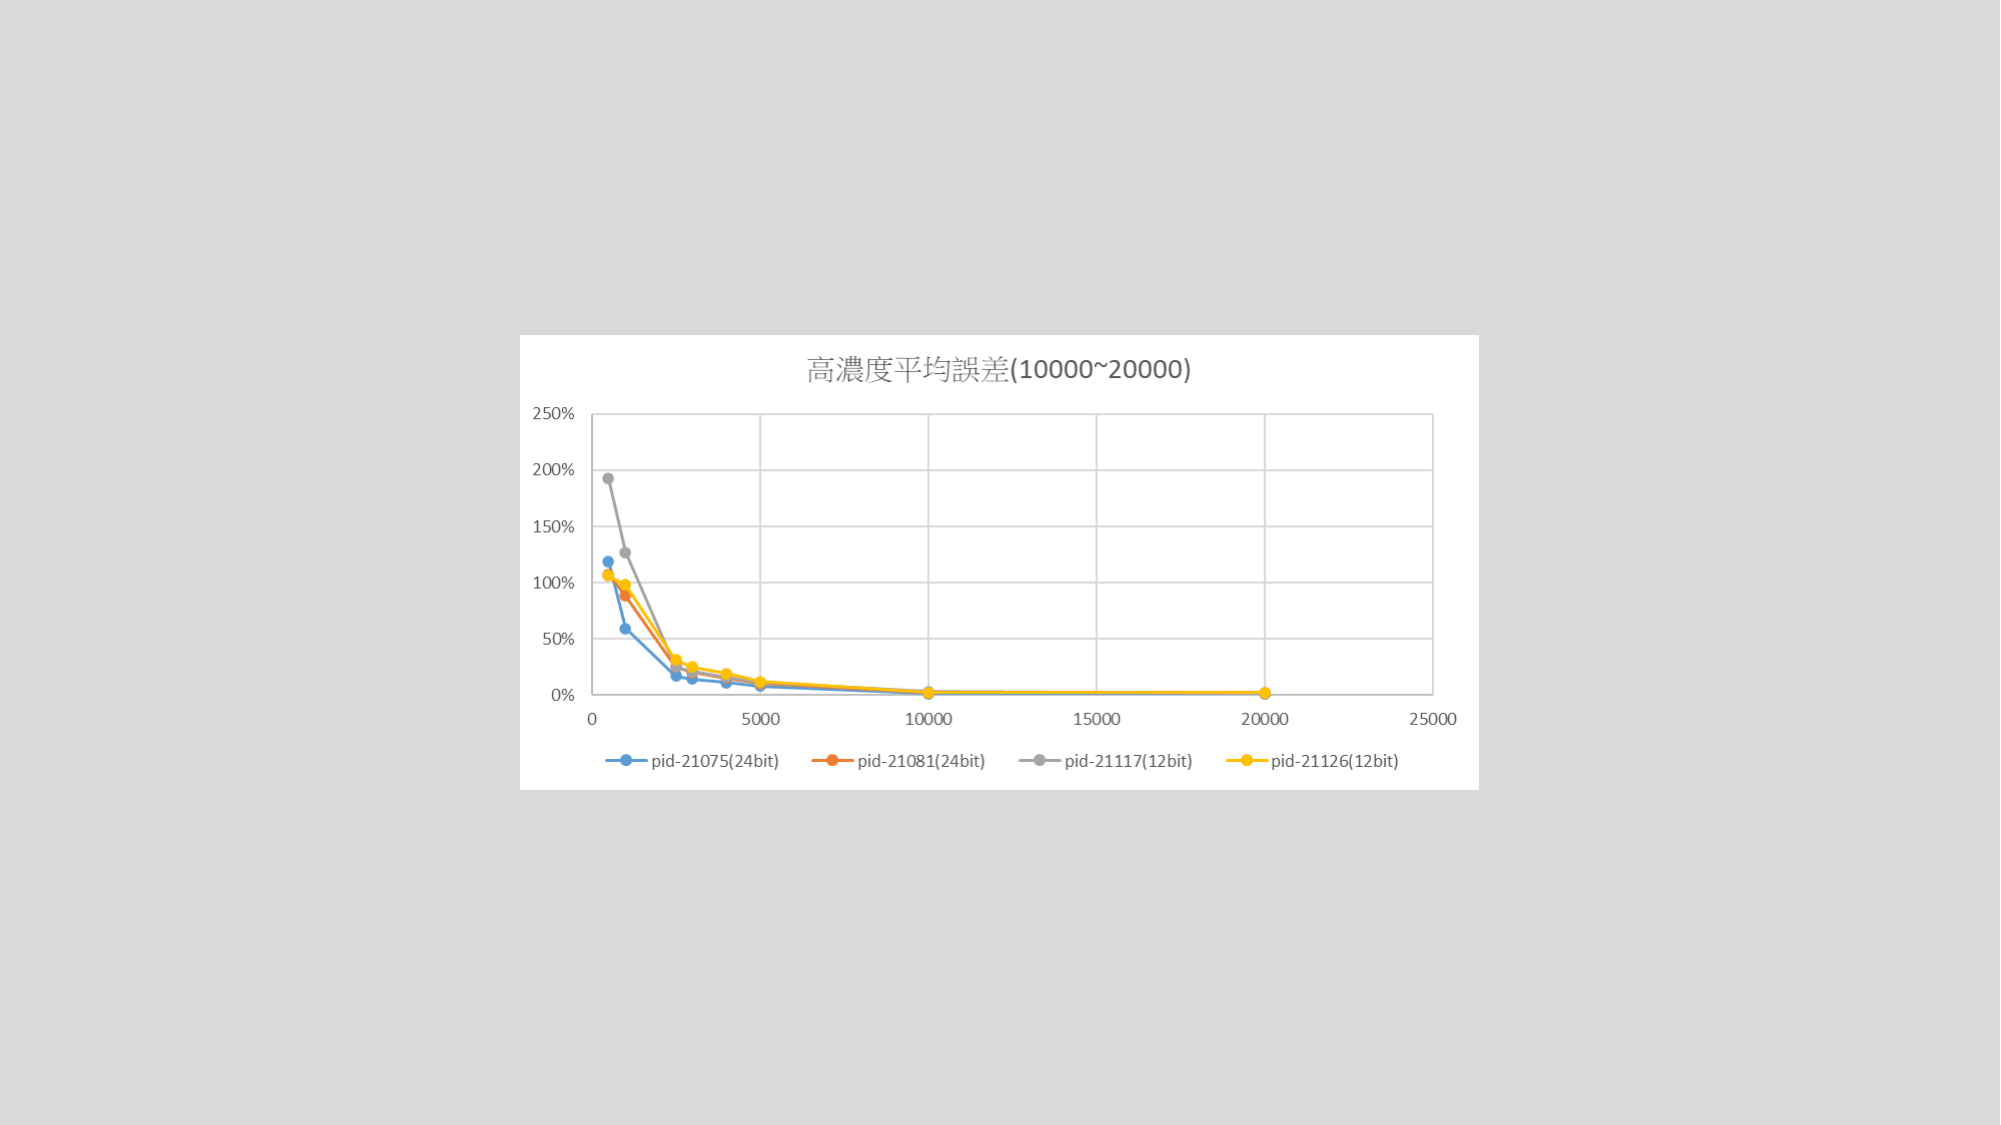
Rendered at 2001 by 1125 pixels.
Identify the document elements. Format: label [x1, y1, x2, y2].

picture [518, 332, 1482, 792]
